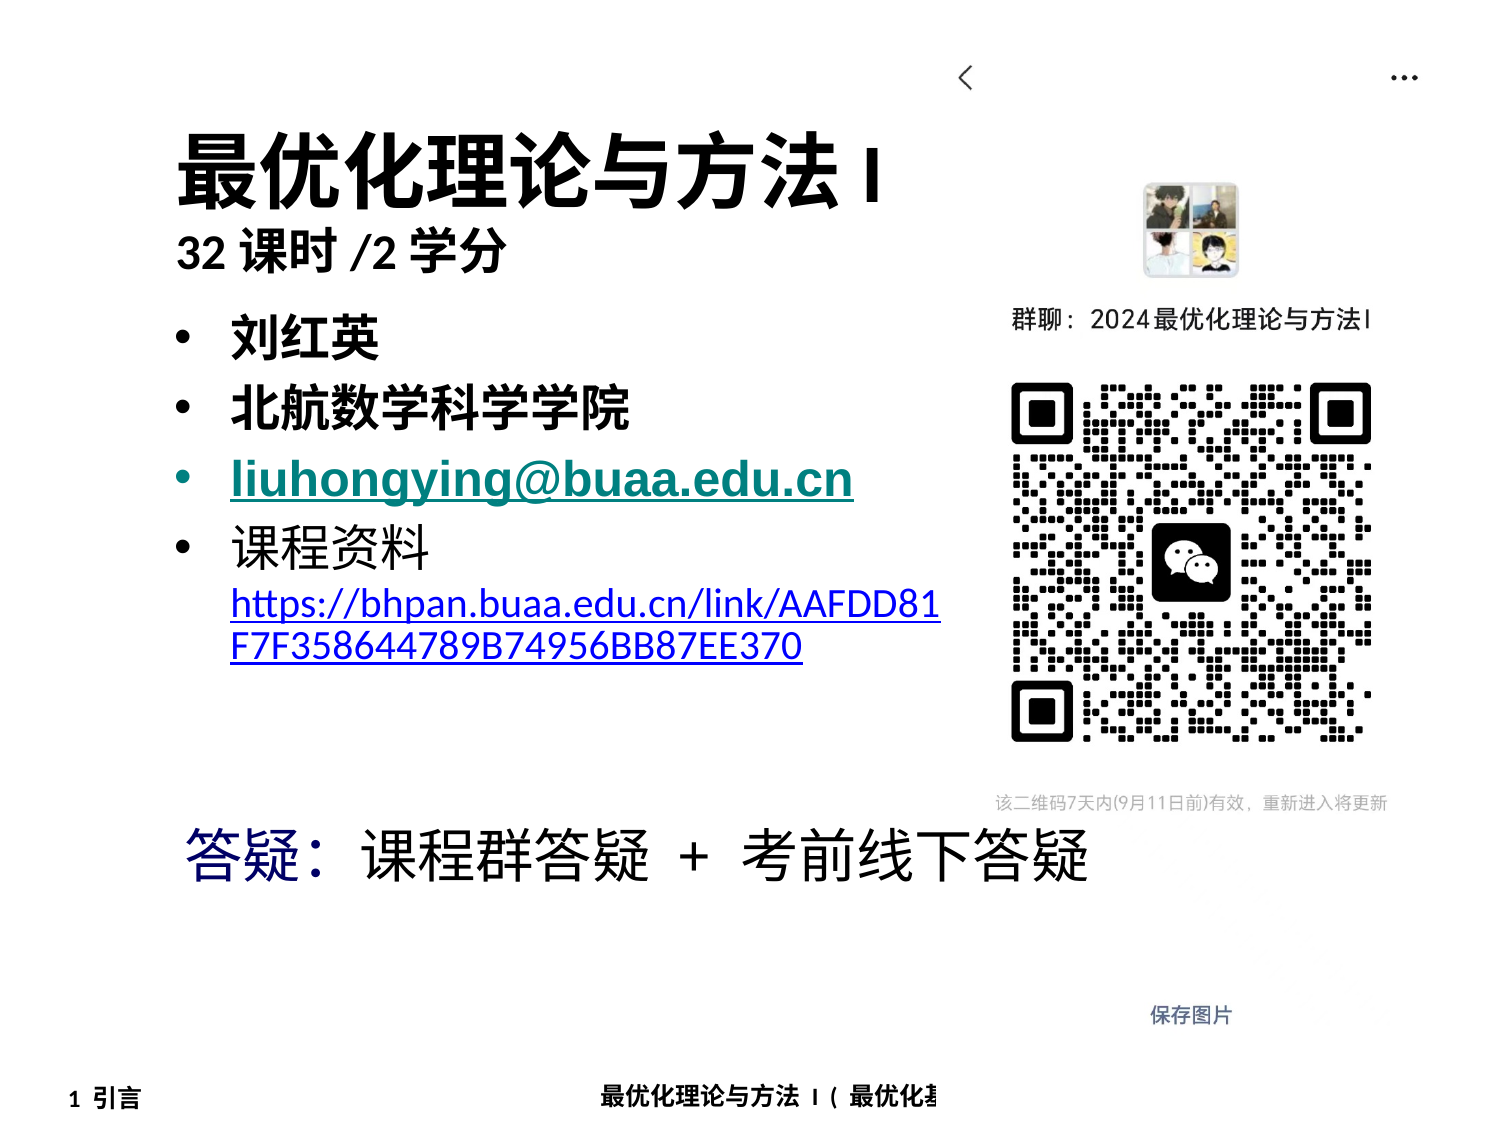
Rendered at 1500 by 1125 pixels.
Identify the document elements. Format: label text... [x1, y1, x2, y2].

text_box 答疑：课程群答疑 + 考前线下答疑 [169, 811, 931, 897]
text_box 刘红英 北航数学科学学院 liuhongying@buaa.edu.cn 课程资料 https://bhpan.buaa.edu.cn/link/AAFDD81F7F358644789B74956BB87EE370 [159, 298, 931, 737]
text_box 最优化理论与方法I 32课时/2学分 [160, 78, 931, 298]
picture [936, 0, 1446, 1125]
